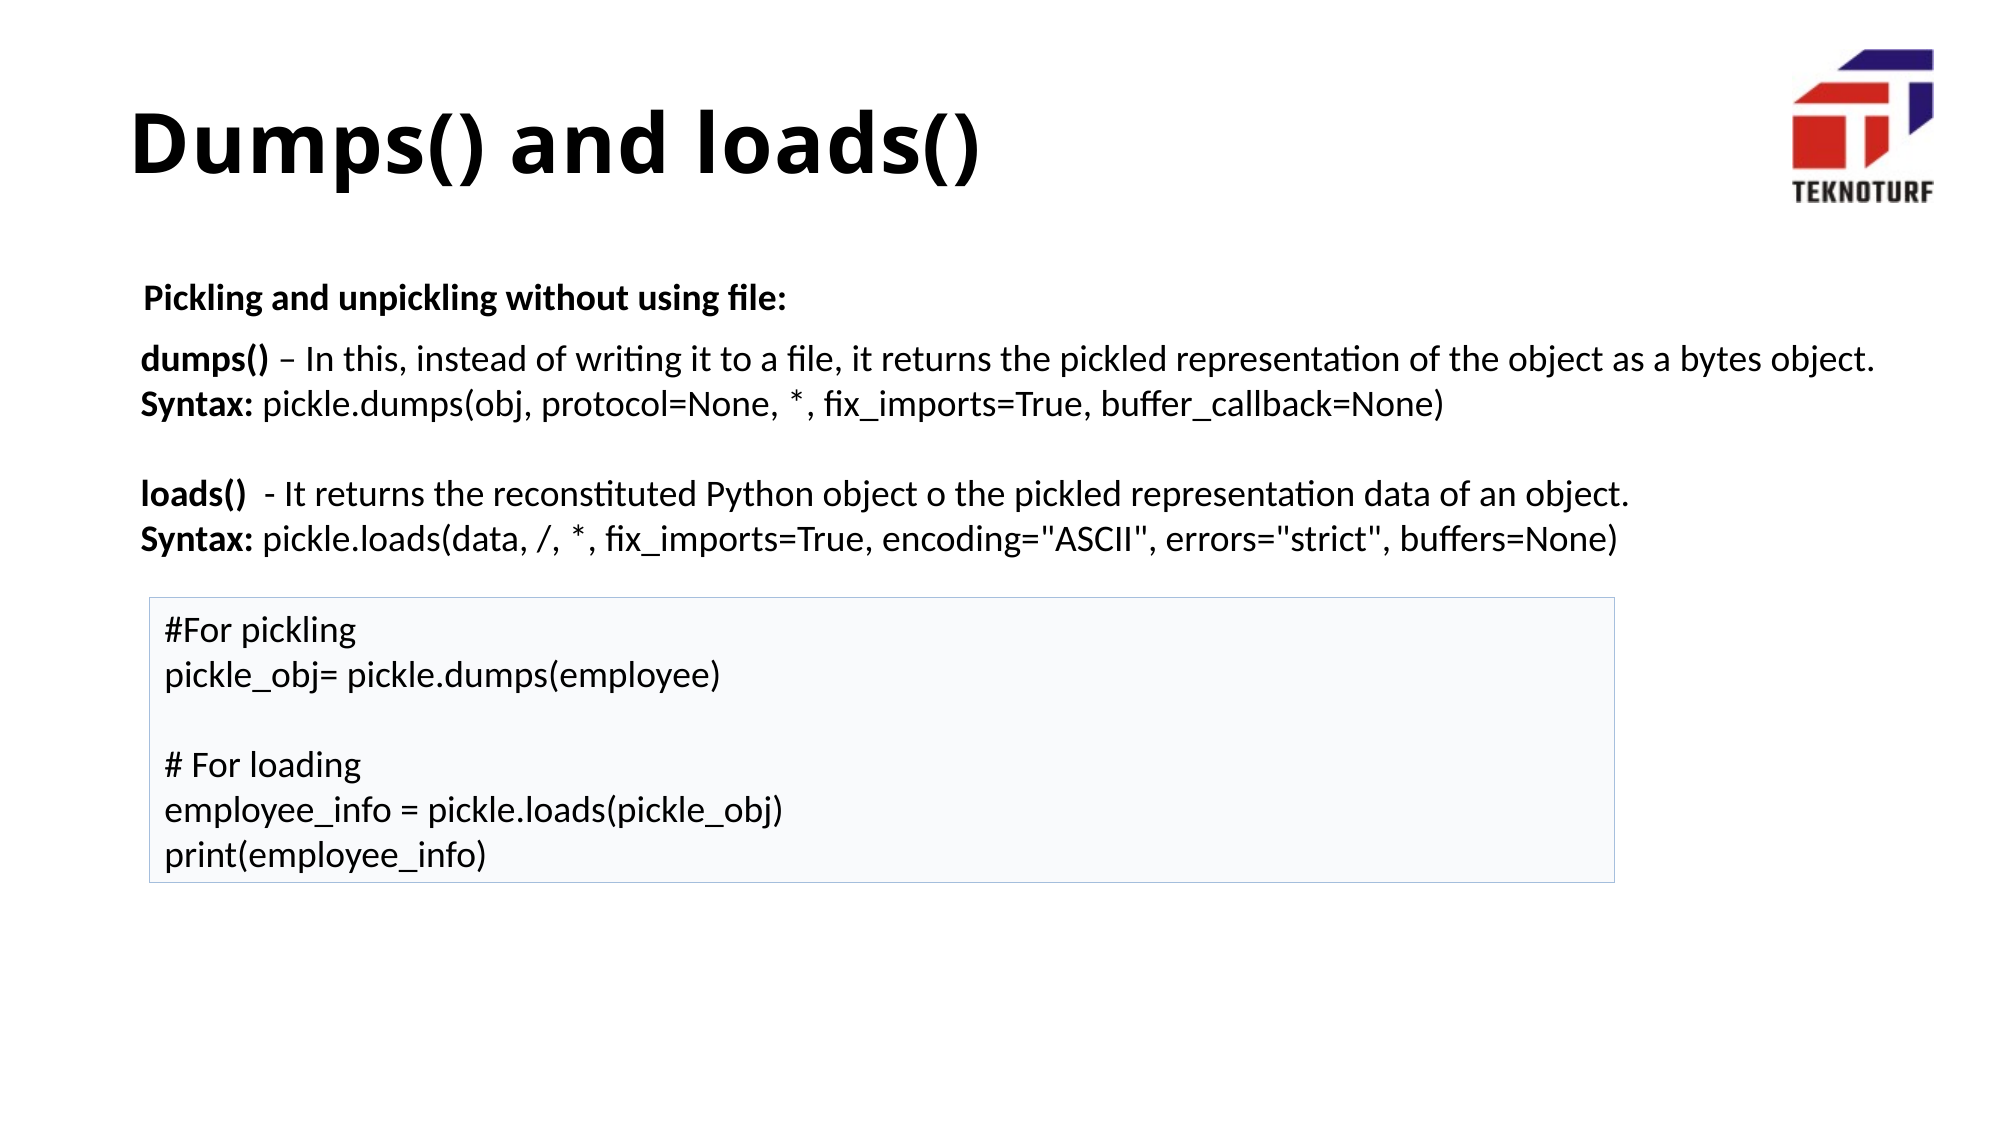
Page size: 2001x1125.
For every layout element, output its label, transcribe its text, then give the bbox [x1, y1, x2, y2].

list Dumps() and loads() [128, 90, 1868, 174]
picture [1792, 49, 1934, 203]
text_box dumps() – In this, instead of writing it to a file, it returns the pickled representation of the object as a bytes object. Syntax: pickle.dumps(obj, protocol=None, *, fix_imports=True, buffer_callback=None) loads() - It returns the reconstituted Python object o the pickled representation data of an object. Syntax: pickle.loads(data, /, *, fix_imports=True, encoding="ASCII", errors="strict", buffers=None) [125, 326, 1910, 566]
text_box #For pickling pickle_obj= pickle.dumps(employee) # For loading employee_info = pickle.loads(pickle_obj) print(employee_info) [149, 597, 1615, 883]
text_box Pickling and unpickling without using file: [128, 265, 803, 326]
